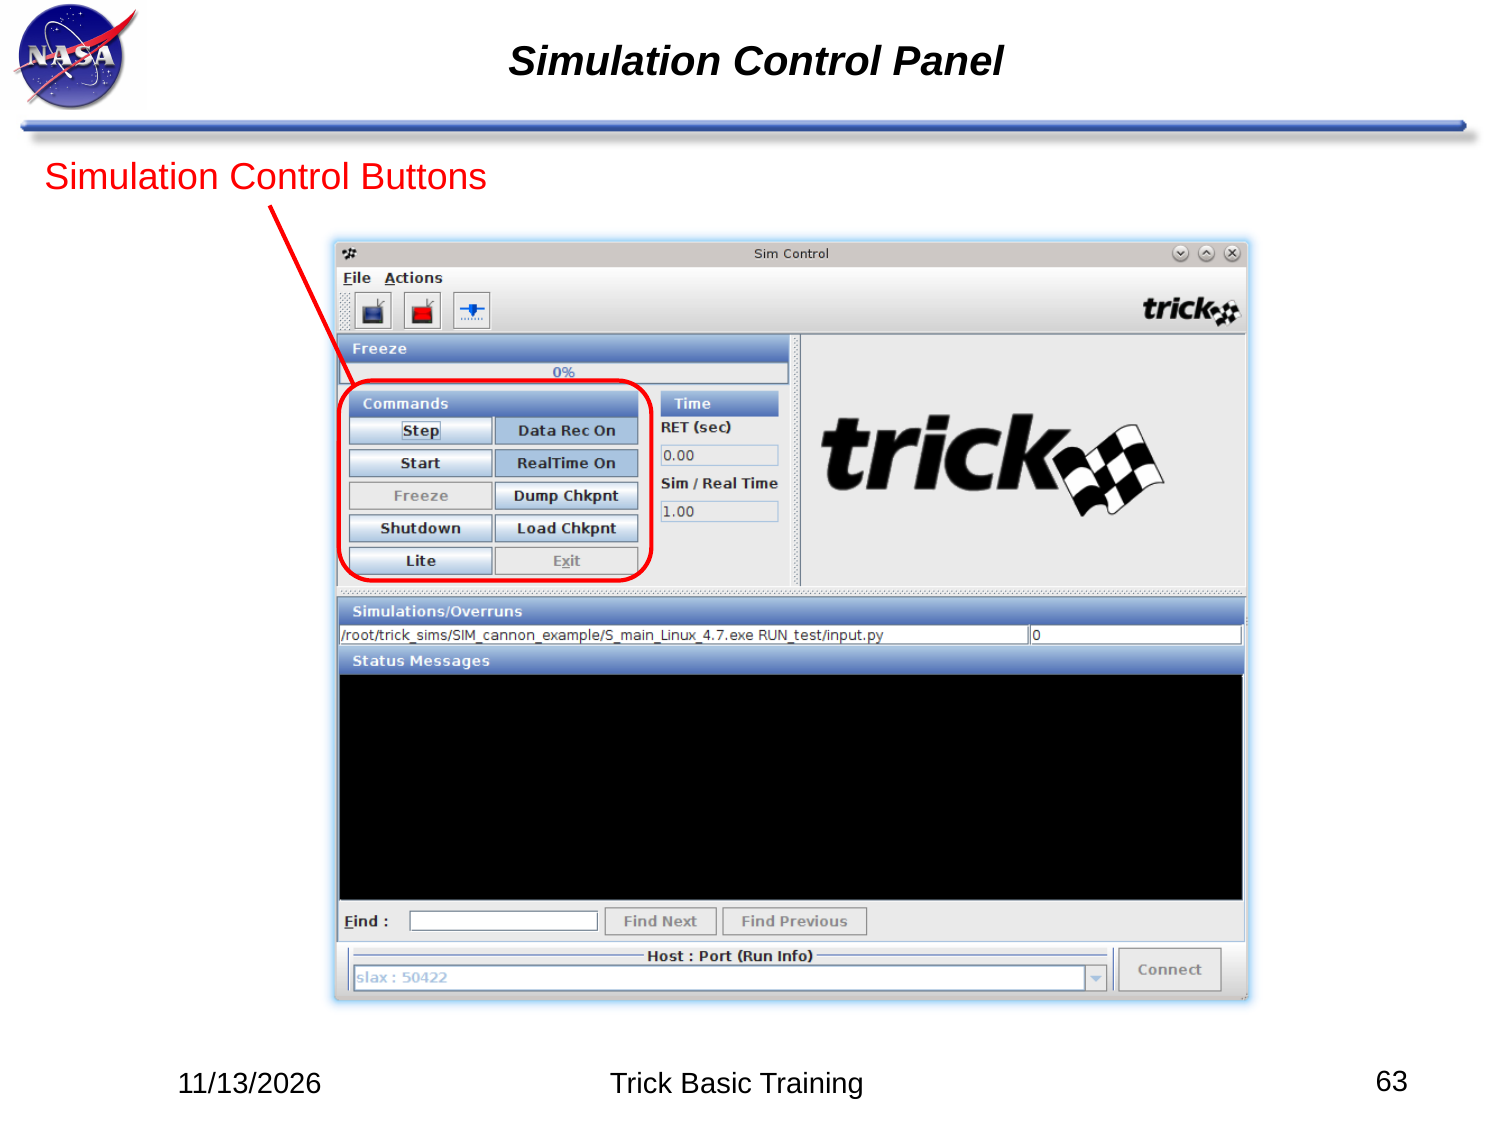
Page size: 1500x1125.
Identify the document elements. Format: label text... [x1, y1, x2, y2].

slide_number 63 [1072, 1054, 1424, 1115]
picture [312, 219, 1272, 1023]
title Simulation Control Panel [149, 24, 1363, 93]
picture [0, 0, 147, 110]
picture [16, 114, 1484, 154]
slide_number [74, 1056, 425, 1107]
footer Trick Basic Training [499, 1056, 975, 1116]
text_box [221, 253, 403, 339]
text_box Simulation Control Buttons [29, 149, 510, 206]
